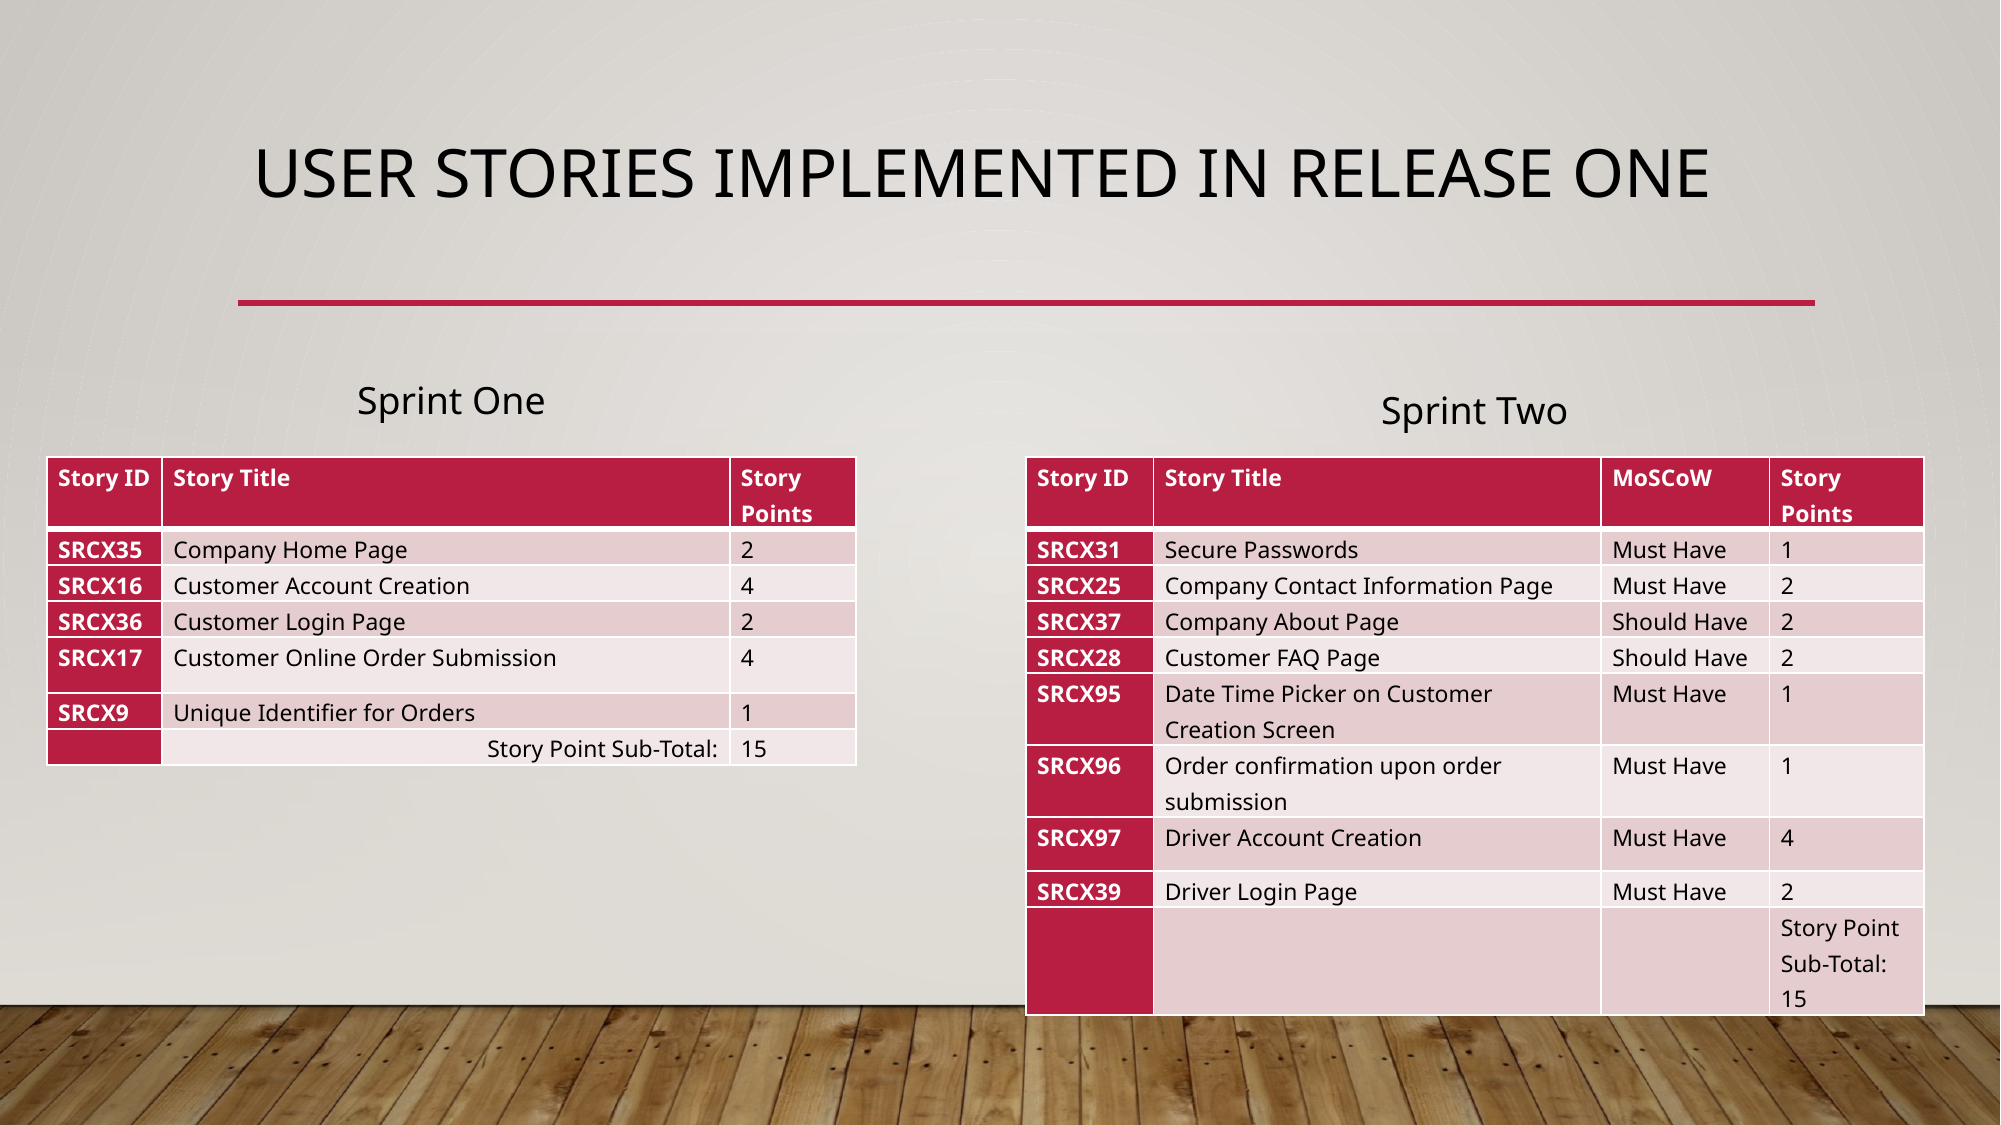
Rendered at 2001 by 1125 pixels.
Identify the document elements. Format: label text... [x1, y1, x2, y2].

table_header Story Title [1154, 458, 1600, 526]
table_cell Should Have [1602, 602, 1769, 636]
table_cell Secure Passwords [1154, 532, 1600, 564]
table_cell Must Have [1602, 566, 1769, 600]
table_cell [1602, 908, 1769, 1014]
table_header Story Title [163, 458, 729, 526]
table_cell Order confirmation upon order submission [1154, 746, 1600, 816]
text_box Sprint Two [1261, 379, 1689, 440]
table_cell SRCX95 [1027, 674, 1153, 744]
table_cell 2 [731, 532, 855, 564]
picture [0, 1005, 2000, 1125]
table_cell Must Have [1602, 818, 1769, 870]
table_cell 15 [731, 730, 855, 764]
table_cell Unique Identifier for Orders [163, 694, 729, 728]
table_cell Must Have [1602, 532, 1769, 564]
table_cell SRCX25 [1027, 566, 1153, 600]
table_cell Customer Login Page [163, 602, 729, 636]
table_cell SRCX28 [1027, 638, 1153, 672]
table_cell 1 [731, 694, 855, 728]
table_cell SRCX9 [48, 694, 161, 728]
table_cell [48, 730, 161, 764]
table_cell 2 [731, 602, 855, 636]
table_header Story Points [731, 458, 855, 526]
table_cell Driver Account Creation [1154, 818, 1600, 870]
table_cell 1 [1770, 746, 1923, 816]
title User stories implemented in release one [238, 131, 1814, 305]
table_cell 2 [1770, 638, 1923, 672]
table_cell 2 [1770, 566, 1923, 600]
table_cell Story Point Sub-Total: 15 [1770, 908, 1923, 1014]
table_cell [1154, 908, 1600, 1014]
table_cell Must Have [1602, 674, 1769, 744]
table_cell 4 [1770, 818, 1923, 870]
table_cell SRCX96 [1027, 746, 1153, 816]
table_cell 1 [1770, 674, 1923, 744]
table_cell [1027, 908, 1153, 1014]
table_cell 4 [731, 566, 855, 600]
table_header Story ID [48, 458, 161, 526]
table_cell SRCX36 [48, 602, 161, 636]
table_cell SRCX31 [1027, 532, 1153, 564]
table_cell Company Home Page [163, 532, 729, 564]
table_cell 2 [1770, 872, 1923, 906]
text_box Sprint One [237, 370, 666, 430]
table_cell SRCX16 [48, 566, 161, 600]
table_cell SRCX39 [1027, 872, 1153, 906]
table_cell Customer Online Order Submission [163, 638, 729, 692]
table_cell Company Contact Information Page [1154, 566, 1600, 600]
table_cell Date Time Picker on Customer Creation Screen [1154, 674, 1600, 744]
table_cell Driver Login Page [1154, 872, 1600, 906]
table_cell SRCX97 [1027, 818, 1153, 870]
table_cell SRCX17 [48, 638, 161, 692]
table_header Story ID [1027, 458, 1153, 526]
table_cell 2 [1770, 602, 1923, 636]
table_cell Customer Account Creation [163, 566, 729, 600]
table_header MoSCoW [1602, 458, 1769, 526]
table_cell Story Point Sub-Total: [163, 730, 729, 764]
table_cell 4 [731, 638, 855, 692]
table_cell Must Have [1602, 872, 1769, 906]
table_cell Must Have [1602, 746, 1769, 816]
table_header Story Points [1770, 458, 1923, 526]
table_cell Company About Page [1154, 602, 1600, 636]
table_cell Customer FAQ Page [1154, 638, 1600, 672]
table_cell SRCX35 [48, 532, 161, 564]
table_cell SRCX37 [1027, 602, 1153, 636]
table_cell 1 [1770, 532, 1923, 564]
table_cell Should Have [1602, 638, 1769, 672]
